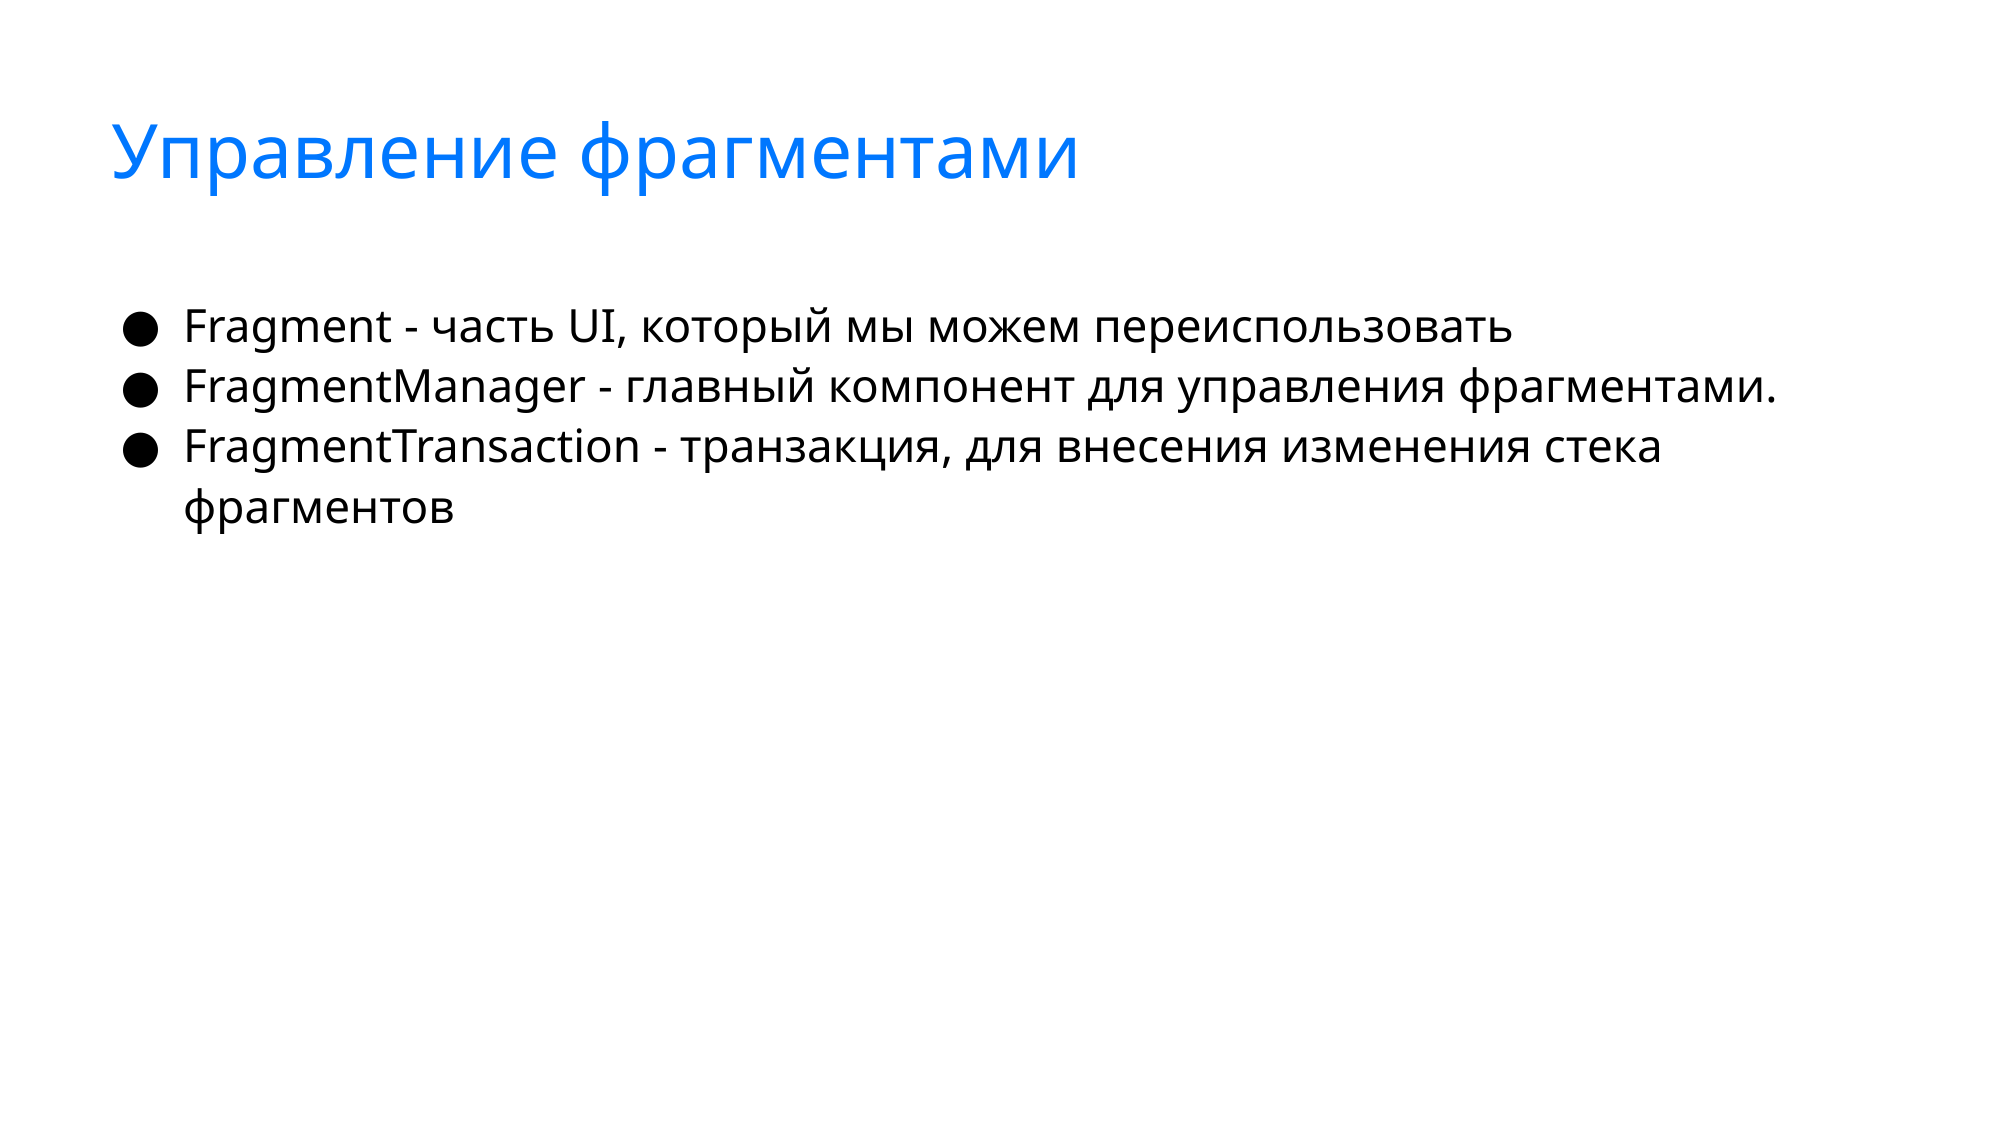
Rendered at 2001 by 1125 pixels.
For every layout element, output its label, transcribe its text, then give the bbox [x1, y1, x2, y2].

title Управление фрагментами [111, 113, 1892, 220]
list Fragment - часть UI, который мы можем переиспользовать FragmentManager - главный компонент для управления фрагментами. FragmentTransaction - транзакция, для внесения изменения стека фрагментов [108, 290, 1892, 1021]
